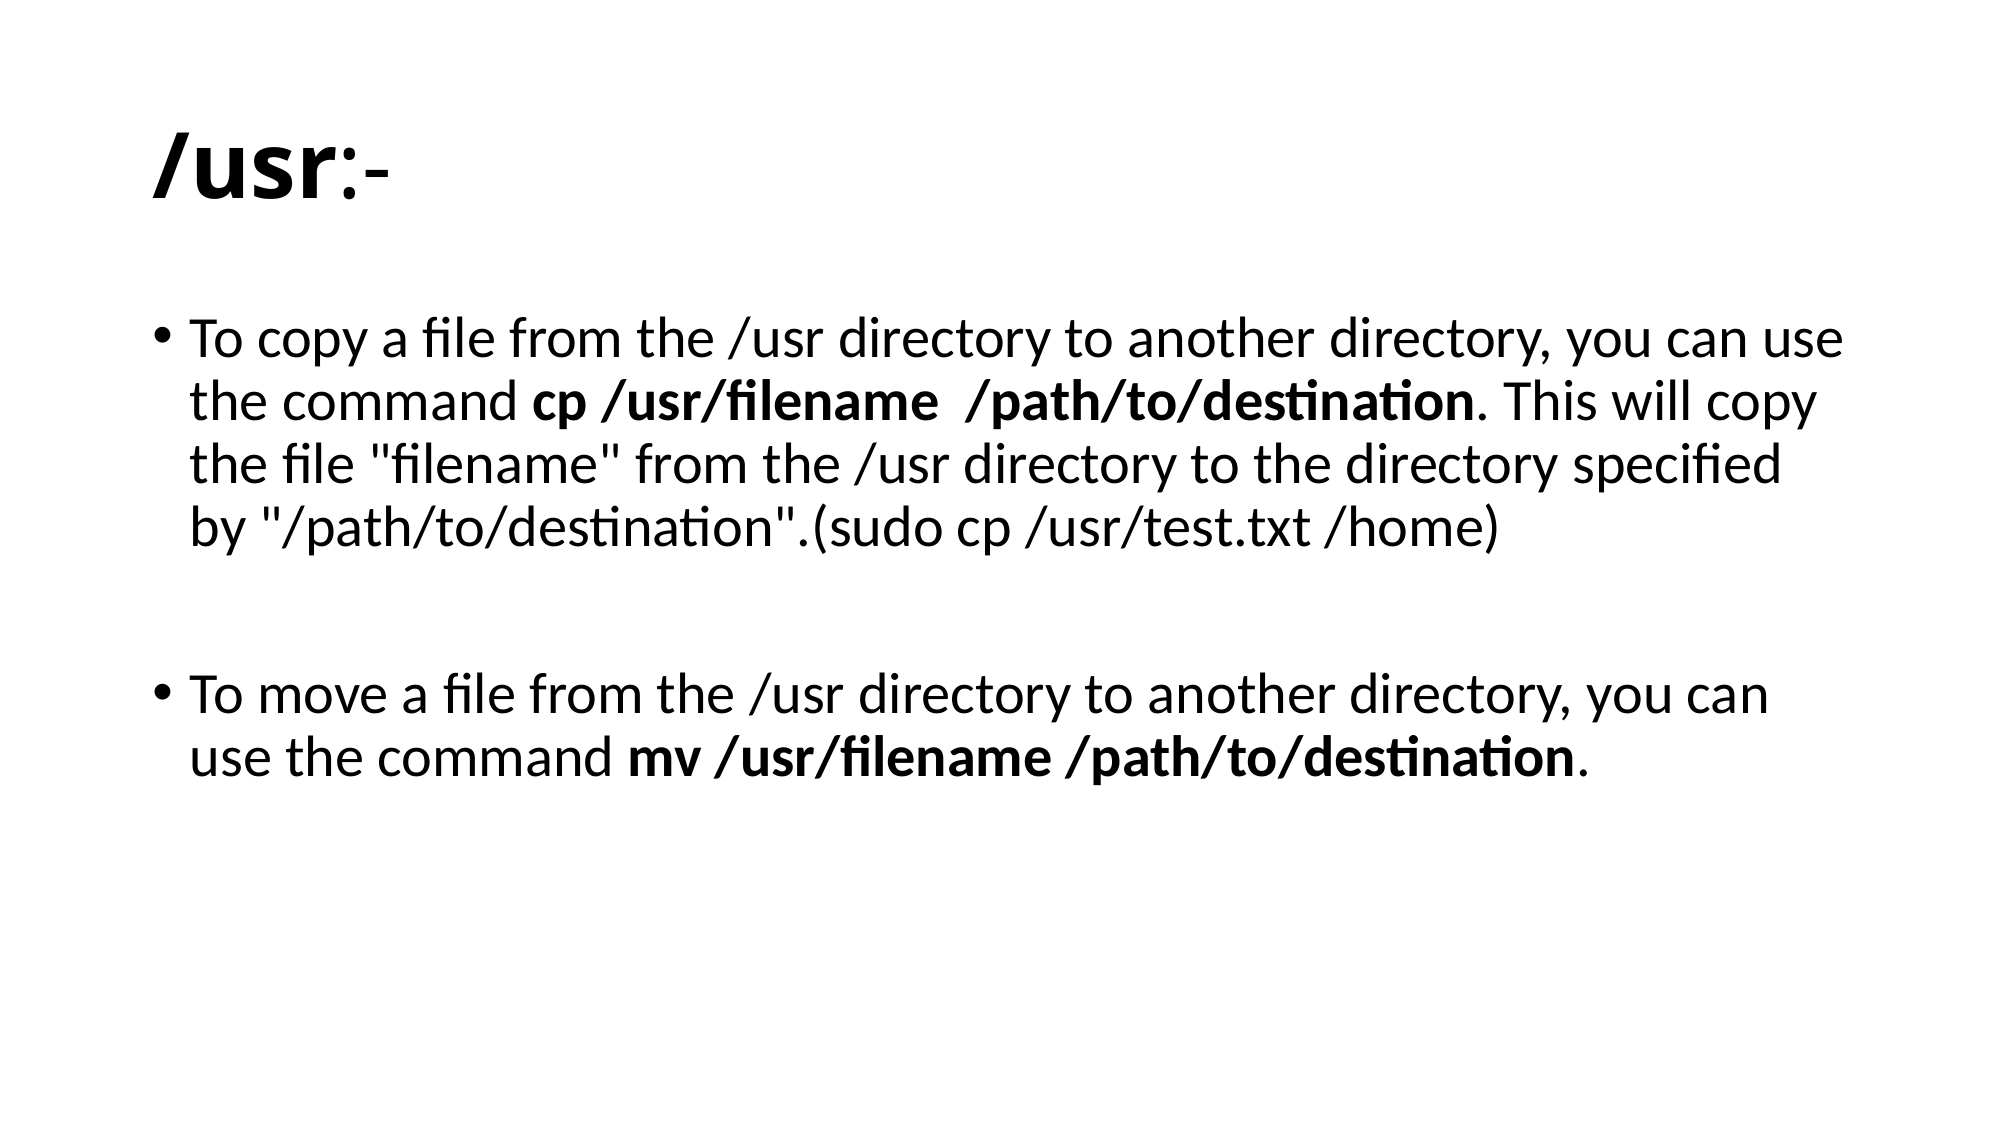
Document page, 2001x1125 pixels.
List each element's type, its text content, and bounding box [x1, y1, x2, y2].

list To copy a file from the /usr directory to another directory, you can use the command cp /usr/filename /path/to/destination. This will copy the file "filename" from the /usr directory to the directory specified by "/path/to/destination".(sudo cp /usr/test.txt /home) To move a file from the /usr directory to another directory, you can use the command mv /usr/filename /path/to/destination. [137, 299, 1863, 1014]
title /usr:- [137, 59, 1863, 278]
